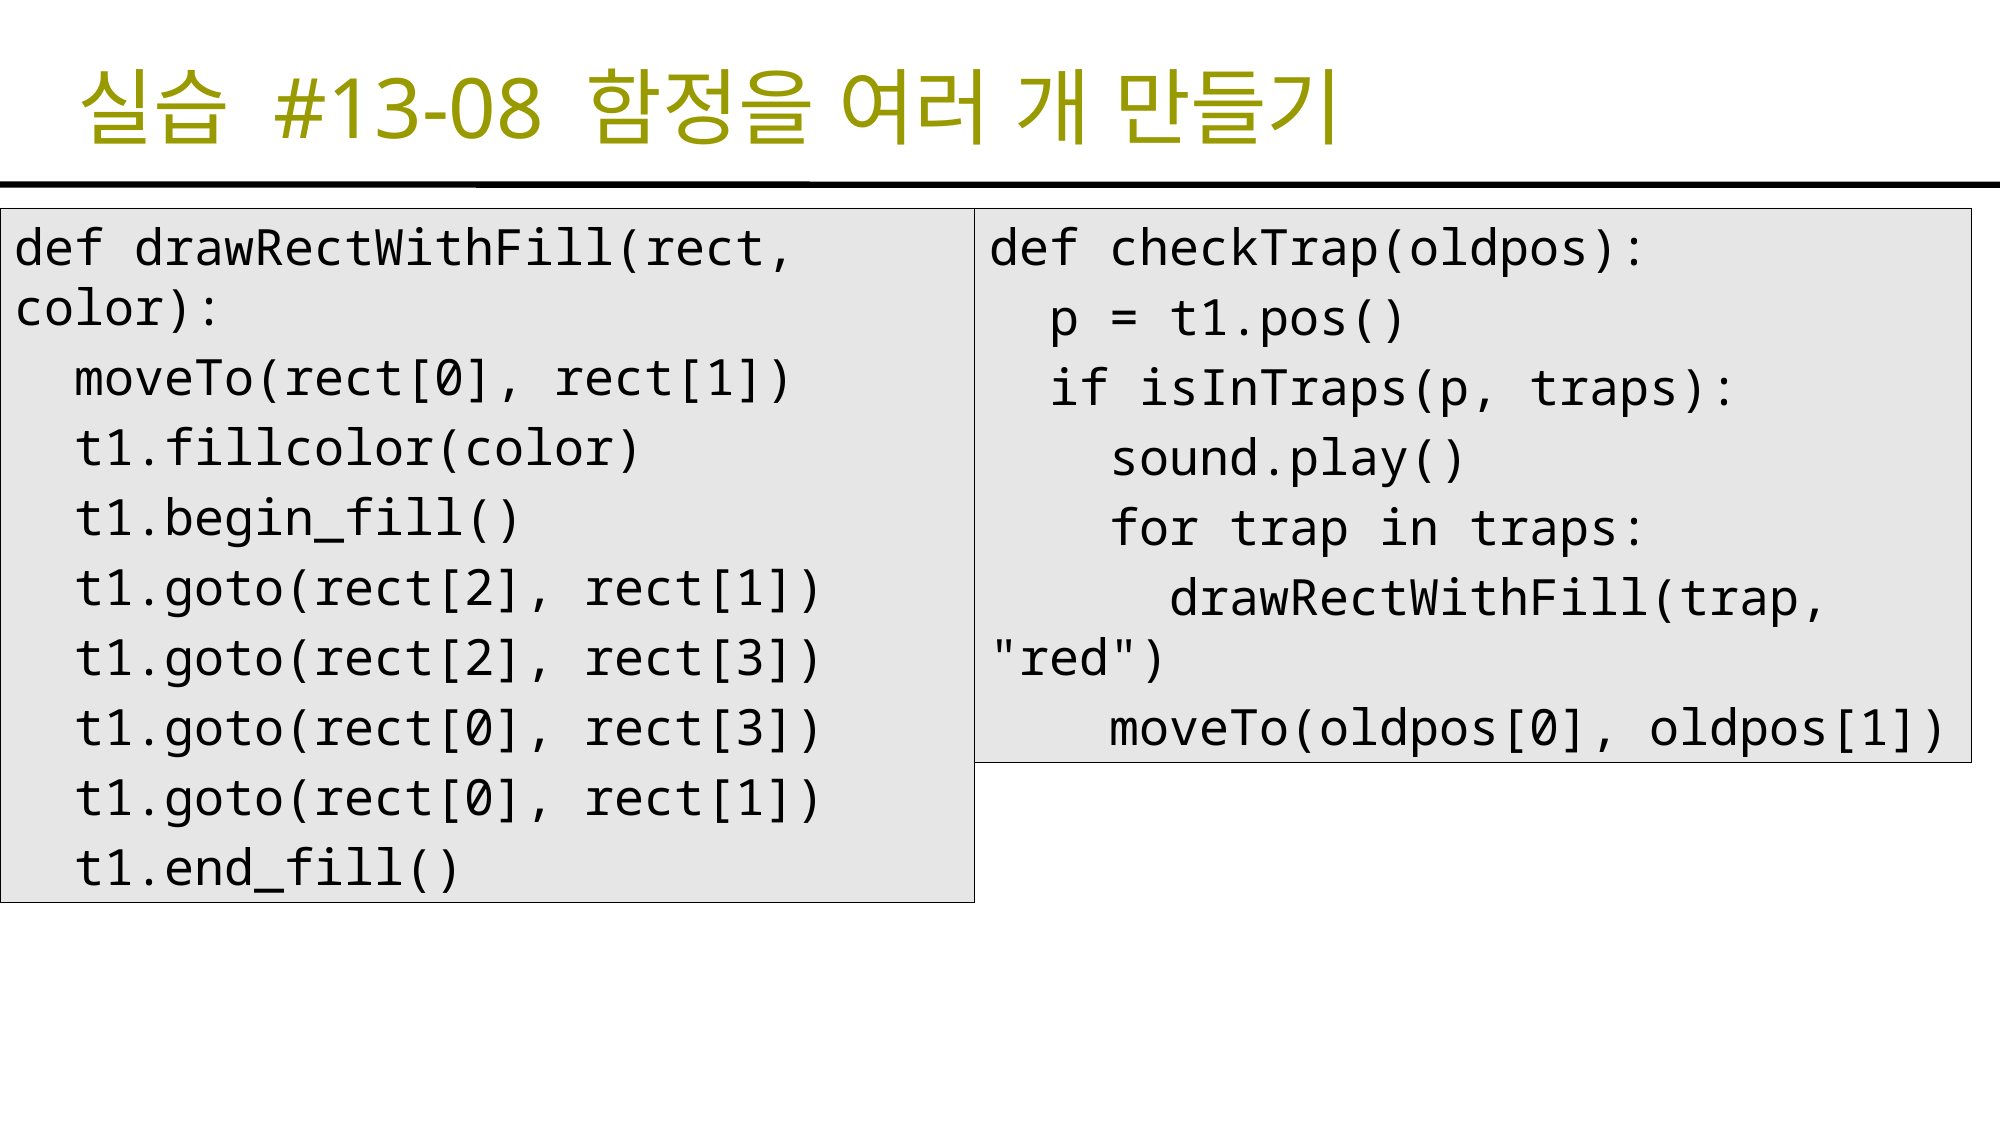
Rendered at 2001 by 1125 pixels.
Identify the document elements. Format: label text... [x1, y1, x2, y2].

text_box 실습 #13-08 함정을 여러 개 만들기 [62, 35, 1938, 163]
text_box def checkTrap(oldpos): p = t1.pos() if isInTraps(p, traps): sound.play() for trap in traps: drawRectWithFill(trap, "red") moveTo(oldpos[0], oldpos[1]) [974, 207, 1971, 763]
text_box def drawRectWithFill(rect, color): moveTo(rect[0], rect[1]) t1.fillcolor(color) t1.begin_fill() t1.goto(rect[2], rect[1]) t1.goto(rect[2], rect[3]) t1.goto(rect[0], rect[3]) t1.goto(rect[0], rect[1]) t1.end_fill() [0, 207, 975, 903]
